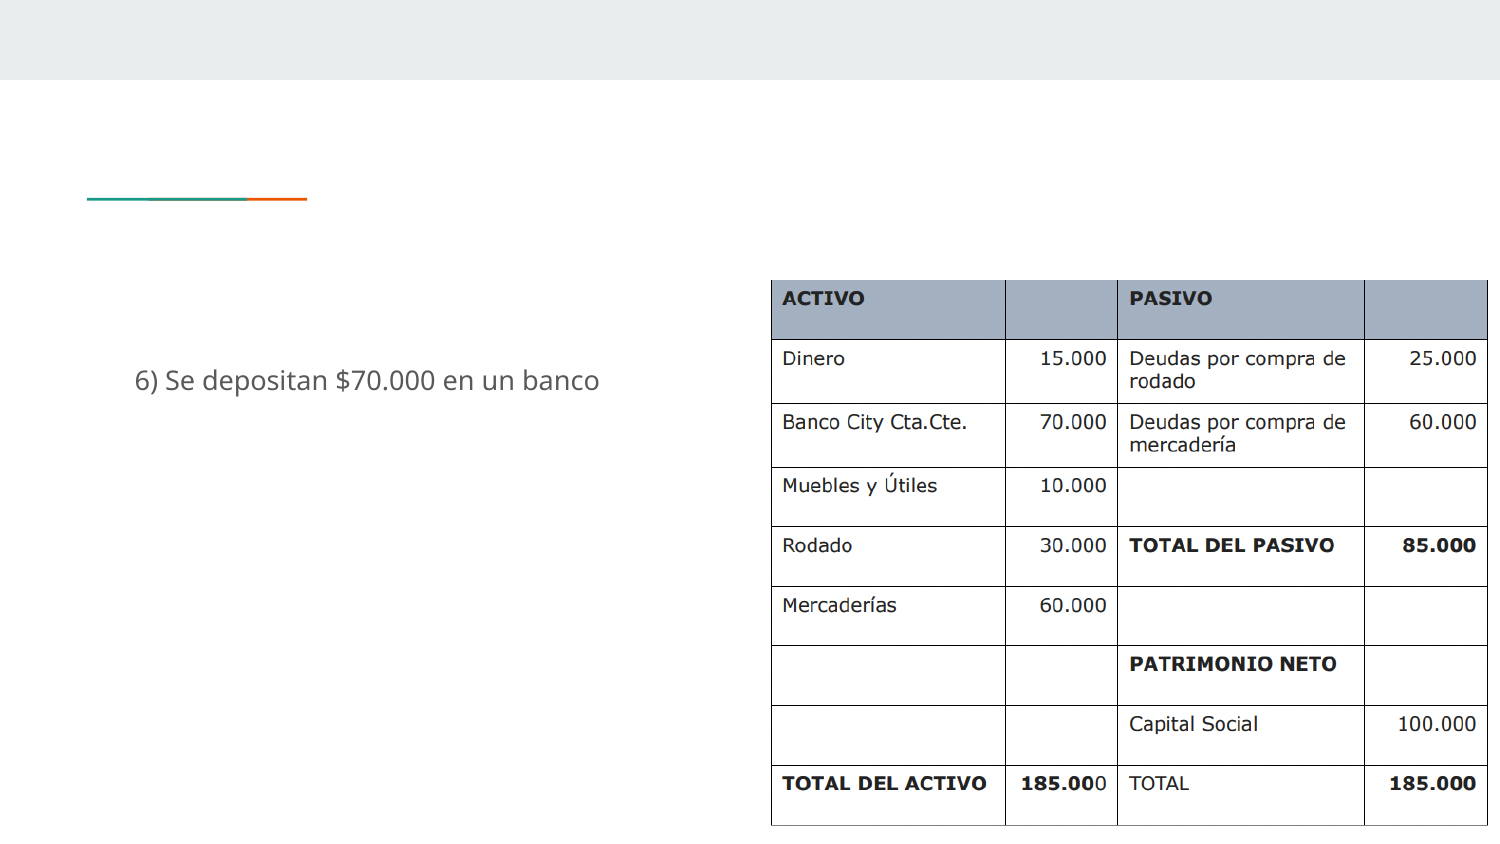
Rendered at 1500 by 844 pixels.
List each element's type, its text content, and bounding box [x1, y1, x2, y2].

list 6) Se depositan $70.000 en un banco [119, 341, 751, 712]
picture [756, 264, 1500, 844]
